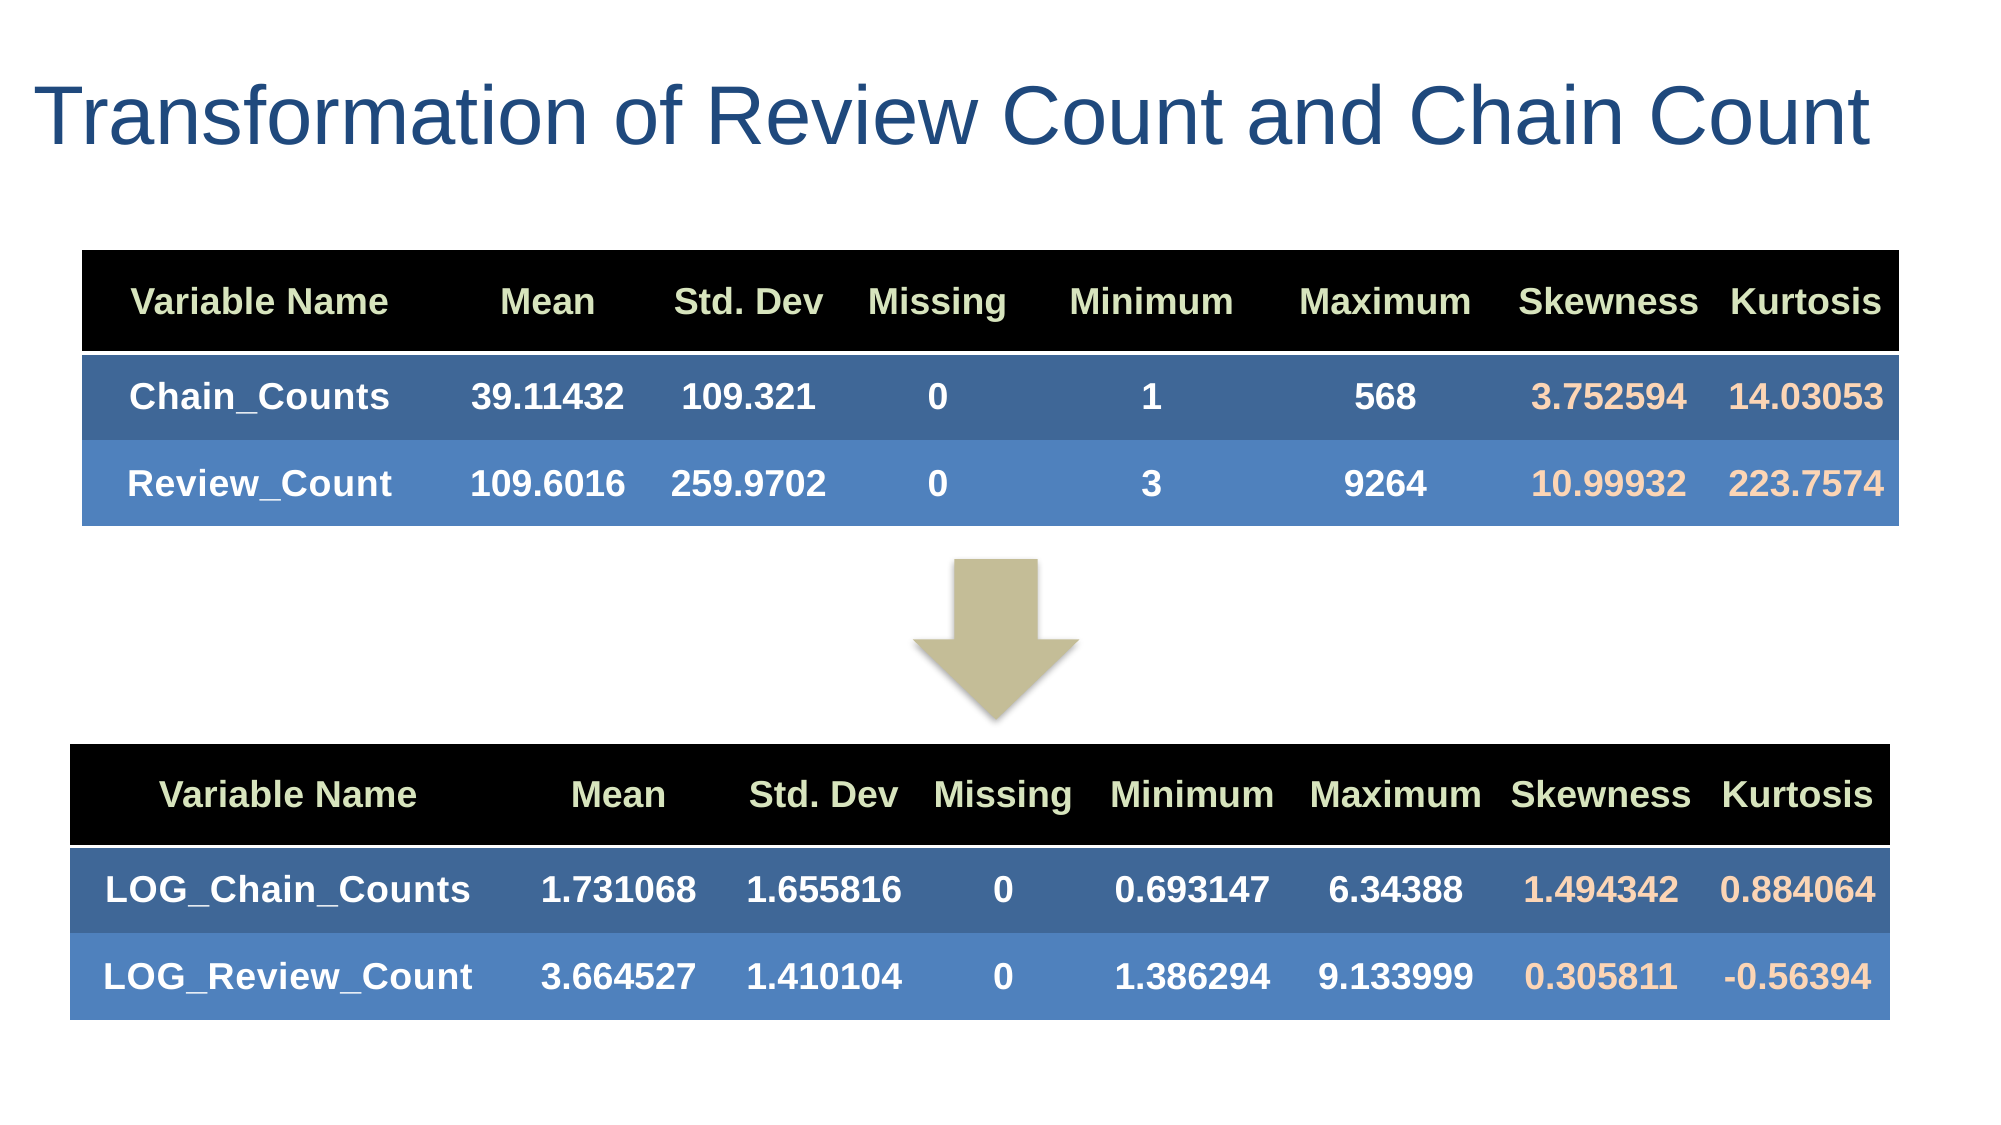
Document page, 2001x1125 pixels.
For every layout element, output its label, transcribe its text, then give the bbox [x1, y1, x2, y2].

table_header Std. Dev [658, 250, 839, 351]
table_cell 0.693147 [1090, 848, 1295, 933]
table_cell 1.655816 [731, 848, 917, 933]
table_header Mean [438, 250, 658, 351]
table_cell 9264 [1267, 440, 1504, 526]
table_header Variable Name [82, 250, 438, 351]
table_cell 223.7574 [1714, 440, 1899, 526]
table_header Minimum [1037, 250, 1267, 351]
table_cell 1.494342 [1497, 848, 1706, 933]
table_header Maximum [1267, 250, 1504, 351]
table_cell 109.321 [658, 355, 839, 440]
table_cell 109.6016 [438, 440, 658, 526]
table_cell Chain_Counts [82, 355, 438, 440]
table_cell 0 [917, 933, 1090, 1020]
table_header Mean [507, 744, 731, 845]
table_cell 1 [1037, 355, 1267, 440]
table_cell 568 [1267, 355, 1504, 440]
table_header Minimum [1090, 744, 1295, 845]
table_cell 3.752594 [1504, 355, 1714, 440]
table_header Maximum [1295, 744, 1497, 845]
table_cell 39.11432 [438, 355, 658, 440]
table_cell 1.386294 [1090, 933, 1295, 1020]
table_cell 9.133999 [1295, 933, 1497, 1020]
table_header Kurtosis [1706, 744, 1890, 845]
table_header Kurtosis [1714, 250, 1899, 351]
text_box [912, 559, 1080, 720]
table_cell 0 [917, 848, 1090, 933]
table_cell 3.664527 [507, 933, 731, 1020]
table_header Skewness [1497, 744, 1706, 845]
table_cell LOG_Chain_Counts [70, 848, 507, 933]
table_header Skewness [1504, 250, 1714, 351]
table_cell Review_Count [82, 440, 438, 526]
table_header Variable Name [70, 744, 507, 845]
table_cell 6.34388 [1295, 848, 1497, 933]
table_header Std. Dev [731, 744, 917, 845]
table_cell 0.305811 [1497, 933, 1706, 1020]
table_cell 1.731068 [507, 848, 731, 933]
table_cell 0 [839, 355, 1037, 440]
table_cell 10.99932 [1504, 440, 1714, 526]
table_cell 259.9702 [658, 440, 839, 526]
table_cell -0.56394 [1706, 933, 1890, 1020]
table_cell 14.03053 [1714, 355, 1899, 440]
table_cell 3 [1037, 440, 1267, 526]
table_cell 1.410104 [731, 933, 917, 1020]
table_cell 0.884064 [1706, 848, 1890, 933]
table_cell 0 [839, 440, 1037, 526]
table_cell LOG_Review_Count [70, 933, 507, 1020]
table_header Missing [917, 744, 1090, 845]
table_header Missing [839, 250, 1037, 351]
title Transformation of Review Count and Chain Count [33, 61, 2000, 250]
